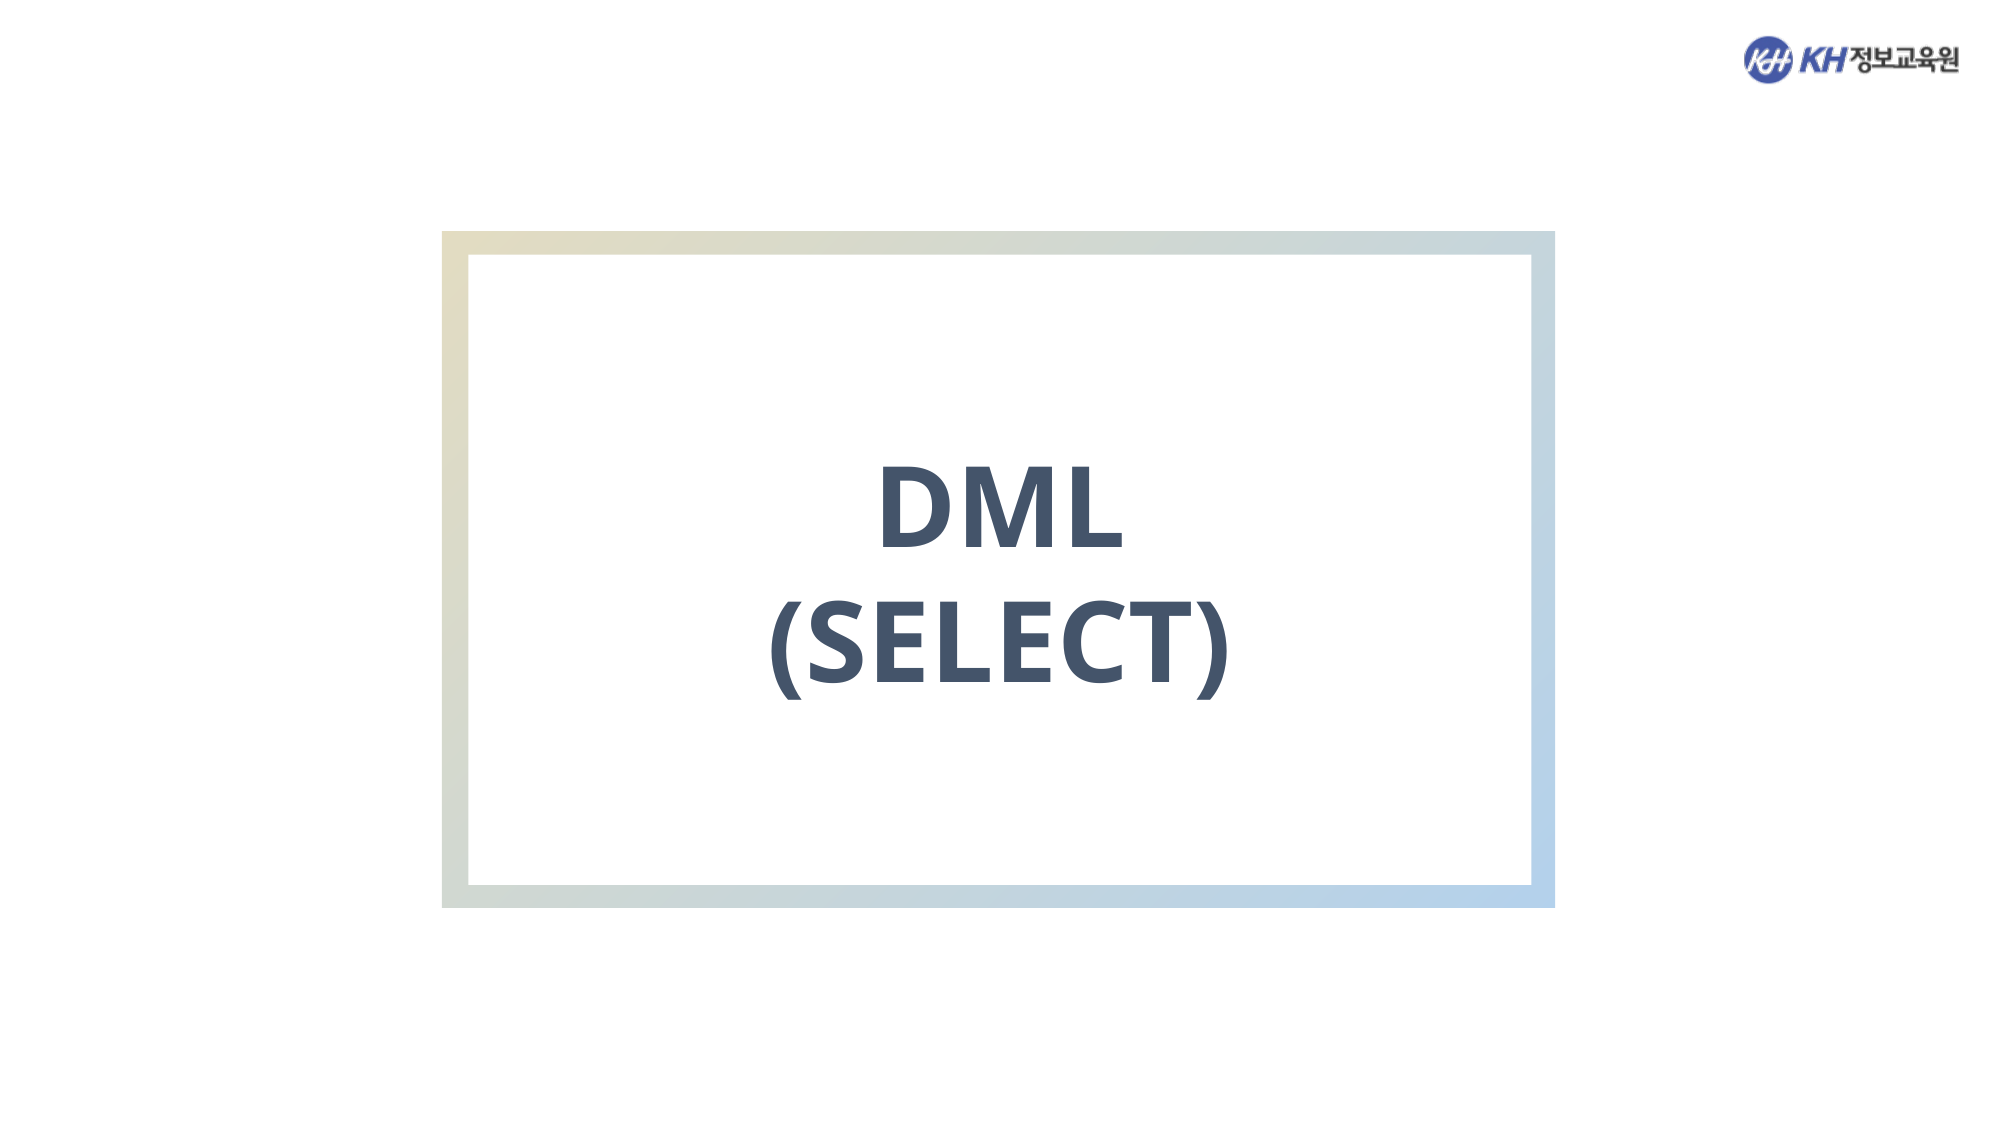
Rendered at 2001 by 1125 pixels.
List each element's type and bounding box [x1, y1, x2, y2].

picture [1728, 28, 1975, 92]
text_box [441, 231, 1556, 909]
